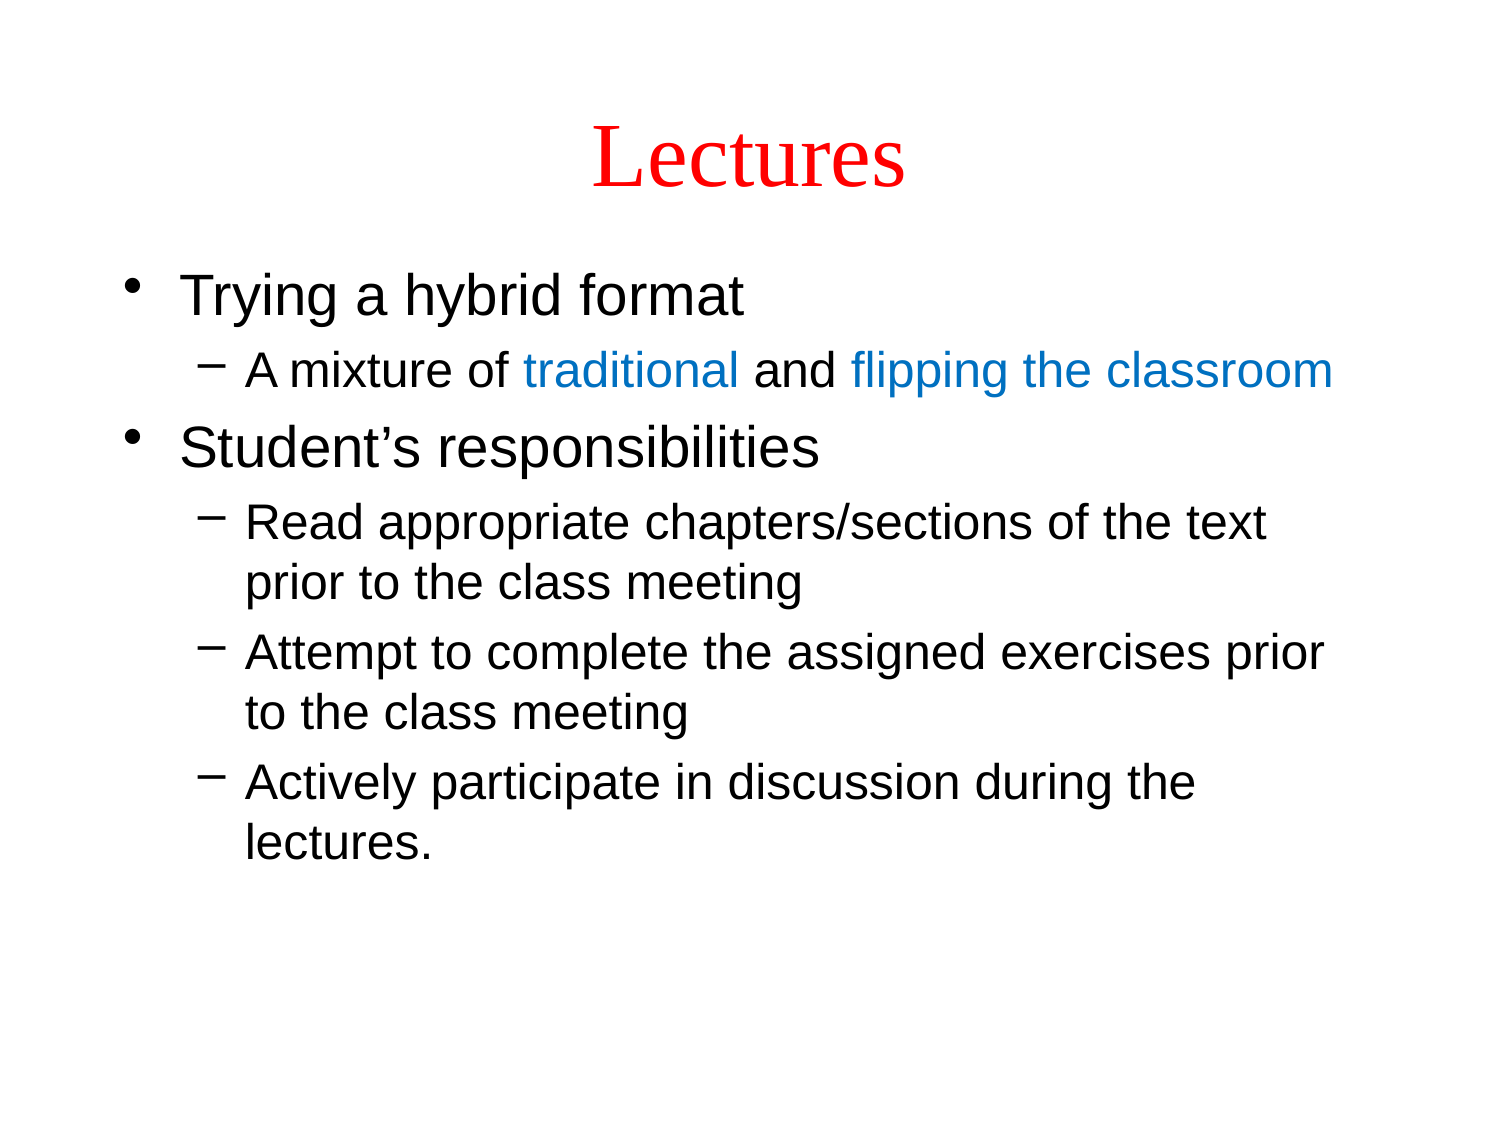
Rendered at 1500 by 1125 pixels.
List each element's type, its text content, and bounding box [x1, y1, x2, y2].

list Trying a hybrid format A mixture of traditional and flipping the classroom Student’s responsibilities Read appropriate chapters/sections of the text prior to the class meeting Attempt to complete the assigned exercises prior to the class meeting Actively participate in discussion during the lectures. [107, 249, 1383, 925]
title Lectures [112, 99, 1388, 200]
